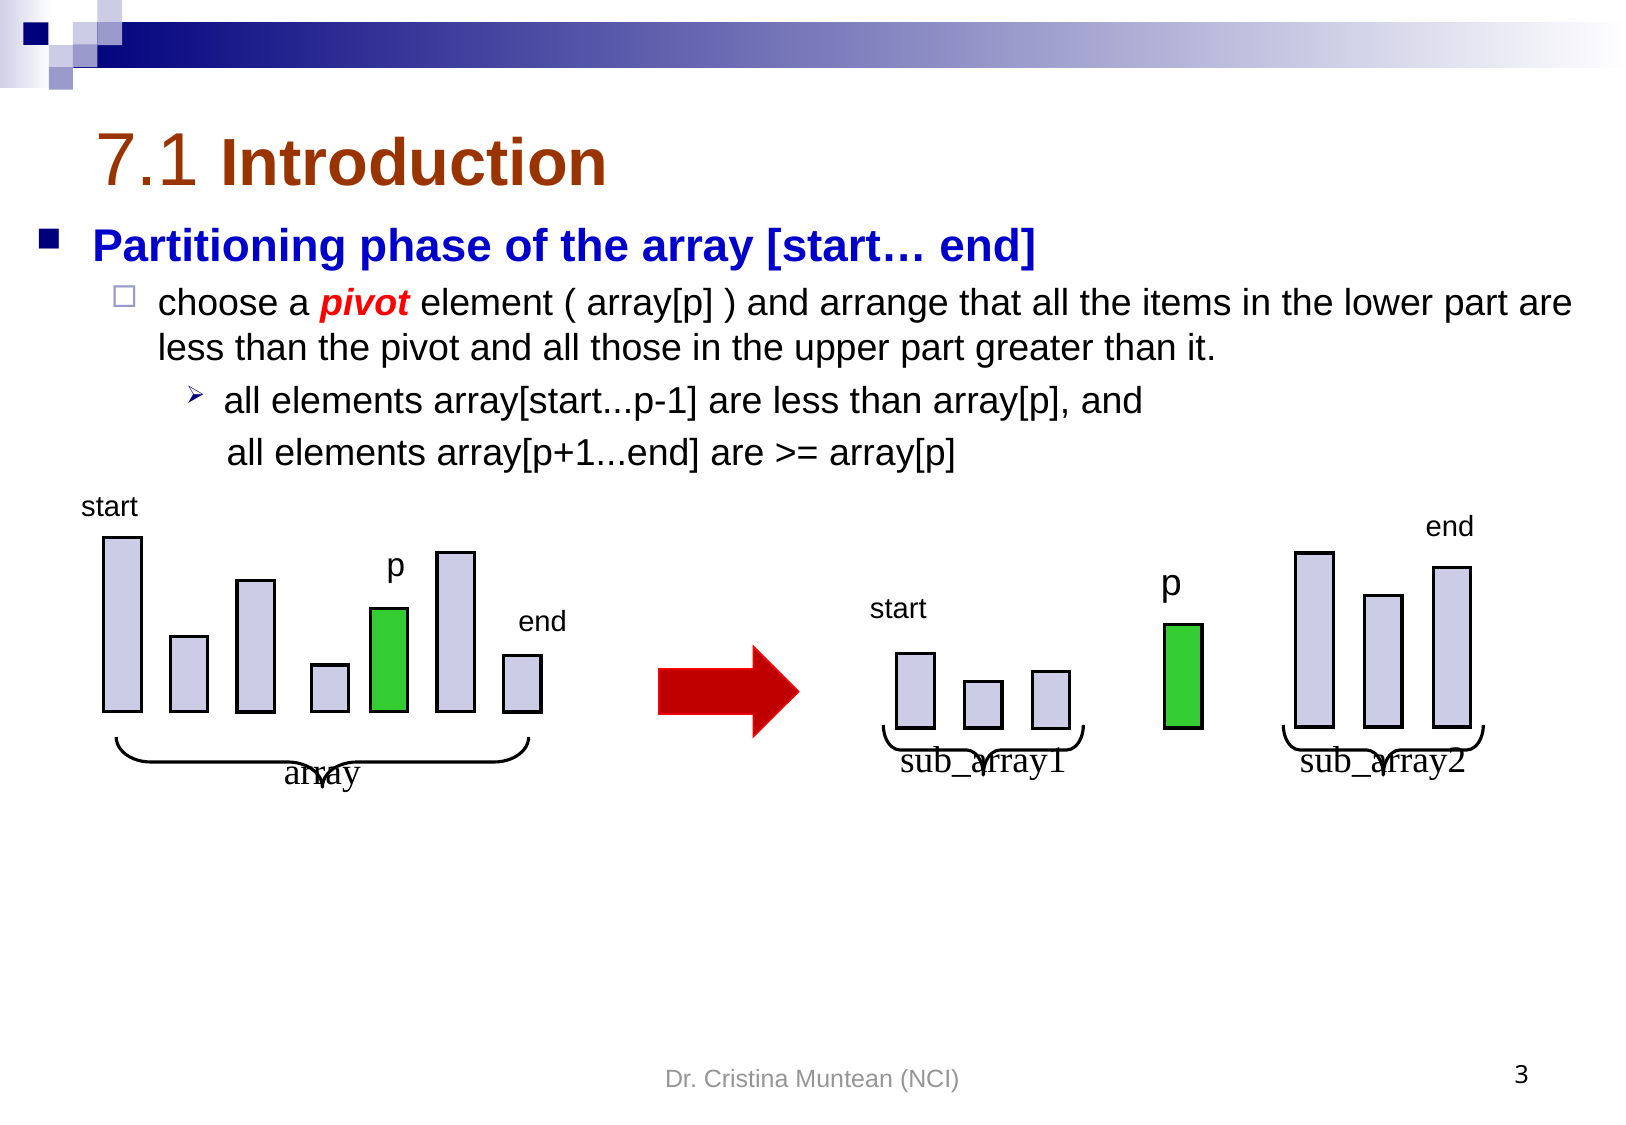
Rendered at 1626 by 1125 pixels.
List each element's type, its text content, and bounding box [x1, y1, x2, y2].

slide_number 3 [1164, 1025, 1544, 1100]
text_box [236, 580, 275, 712]
text_box array [116, 736, 529, 788]
footer Dr. Cristina Muntean (NCI) [555, 1025, 1070, 1100]
text_box [1164, 624, 1203, 728]
text_box p [1146, 550, 1221, 611]
text_box [170, 636, 208, 712]
text_box [503, 655, 542, 712]
text_box end [503, 594, 588, 645]
text_box p [371, 535, 447, 590]
text_box sub_array2 [1283, 724, 1484, 776]
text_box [896, 652, 1070, 729]
text_box [311, 665, 349, 712]
text_box [103, 537, 142, 712]
text_box [437, 552, 475, 712]
text_box [658, 646, 799, 737]
text_box [1364, 595, 1403, 724]
text_box start [854, 582, 978, 632]
text_box [1433, 567, 1471, 724]
text_box end [1410, 499, 1496, 550]
list Partitioning phase of the array [start… end] choose a pivot element ( array[p] ) and arrange that all the items in the lower part are less than the pivot and all those in the upper part greater than it. all elements array[start...p-1] are less than array[p], and all elements array[p+1...end] are >= array[p] [21, 208, 1625, 750]
text_box [1295, 553, 1334, 725]
text_box sub_array1 [883, 724, 1084, 776]
text_box start [66, 480, 189, 530]
title 7.1 Introduction [80, 42, 1543, 208]
text_box [370, 608, 408, 712]
